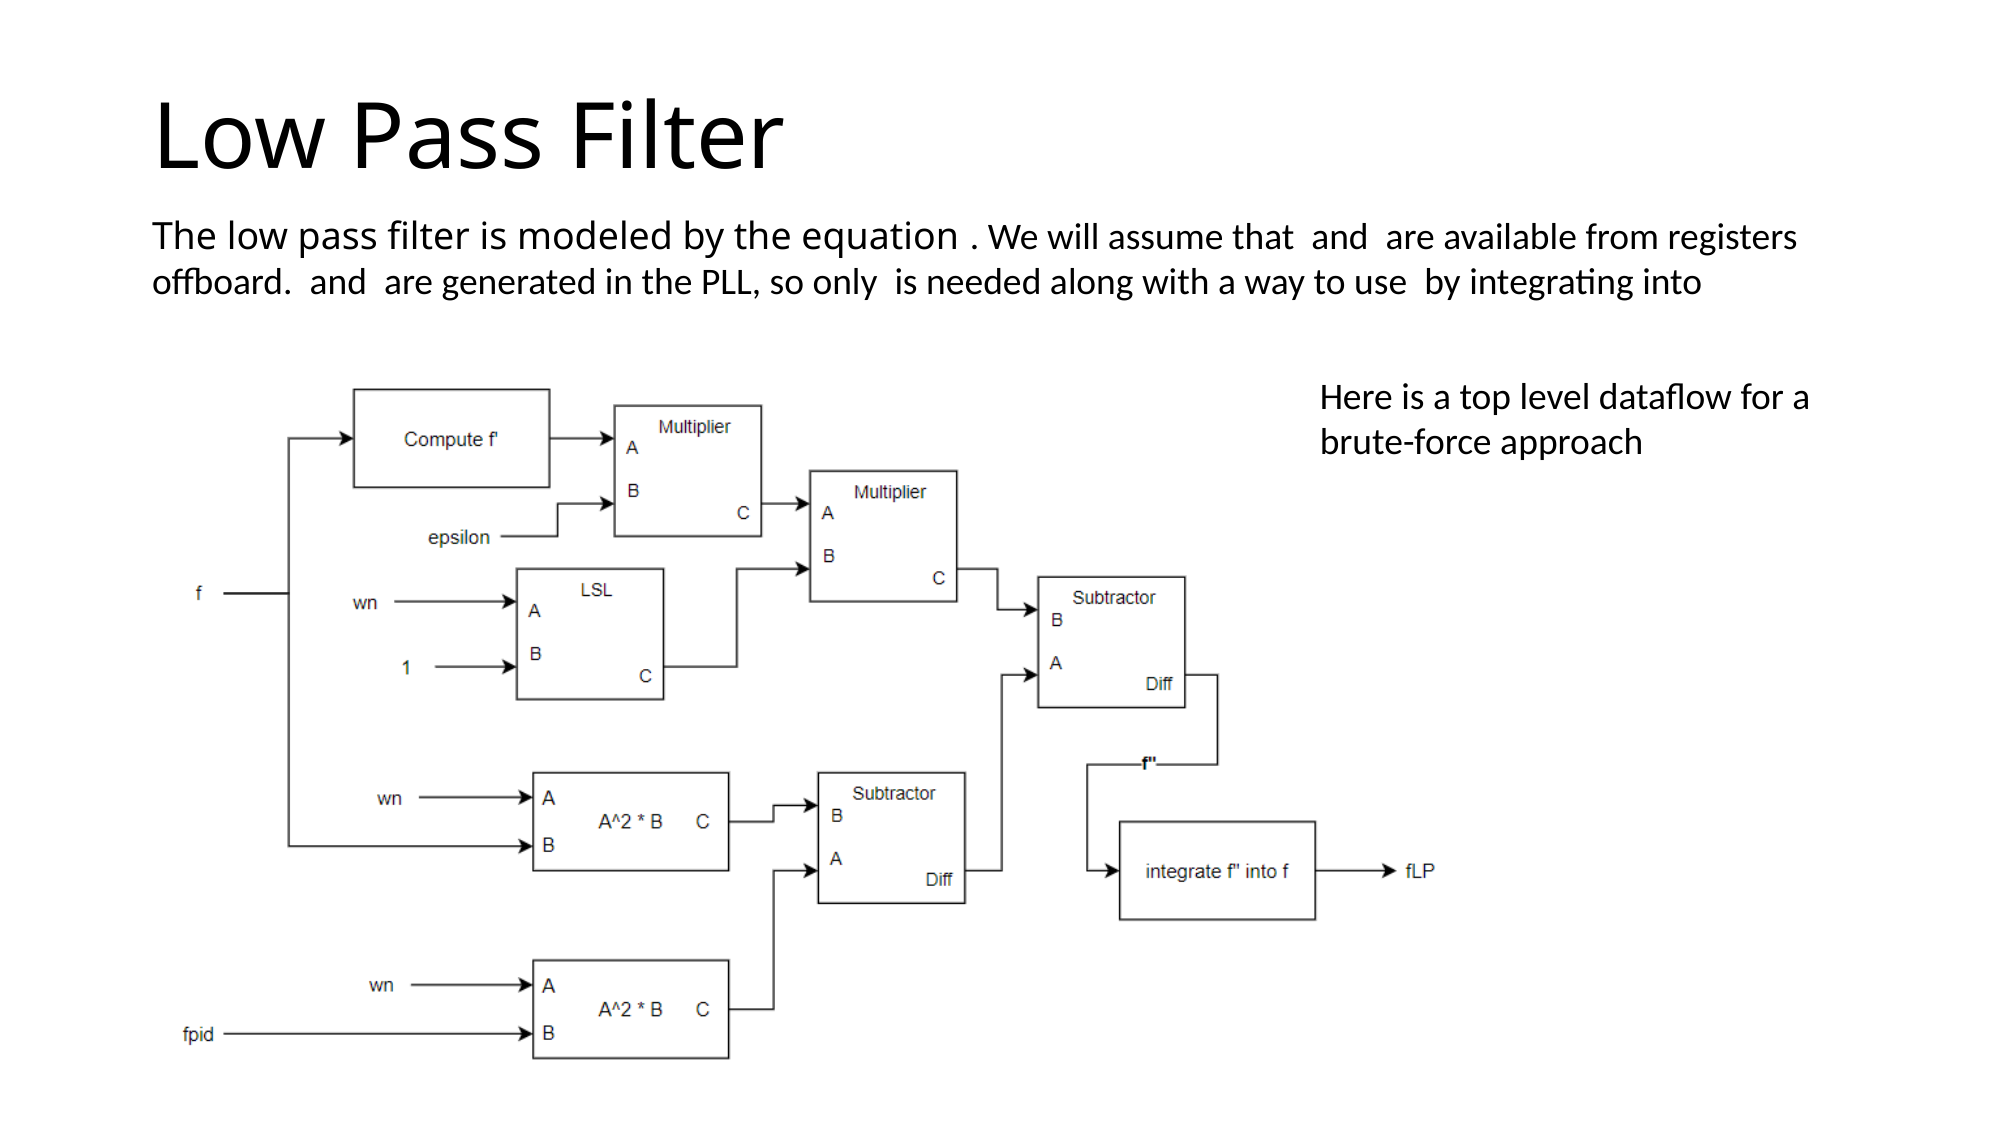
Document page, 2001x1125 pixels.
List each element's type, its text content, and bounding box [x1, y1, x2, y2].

title Low Pass Filter [137, 30, 1863, 248]
text_box Here is a top level dataflow for a brute-force approach [1458, 364, 1904, 470]
picture [161, 364, 1458, 1083]
